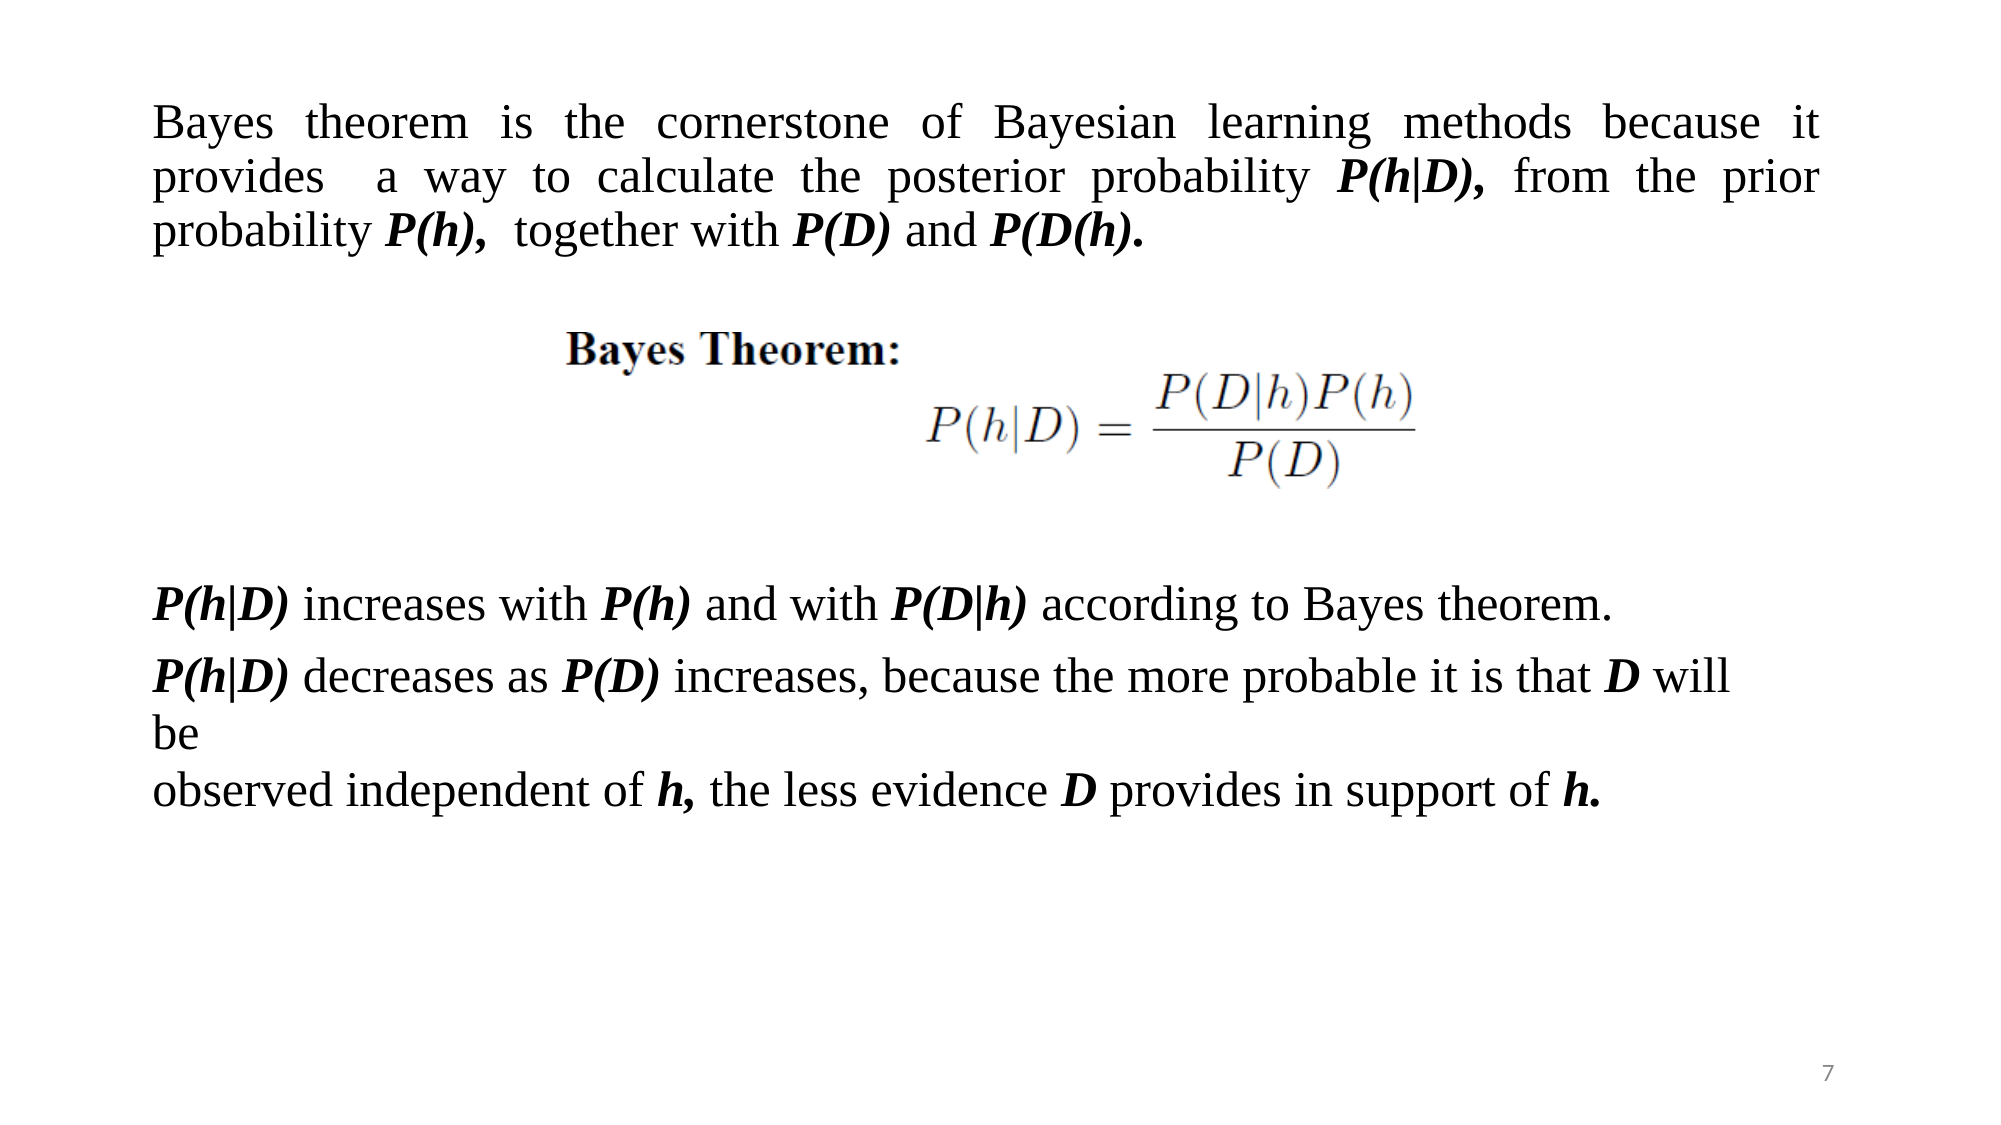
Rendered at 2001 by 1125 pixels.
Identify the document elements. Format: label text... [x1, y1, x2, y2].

slide_number 7 [1815, 1060, 1854, 1125]
text_box [565, 332, 1416, 489]
title Bayes theorem is the cornerstone of Bayesian learning methods because it provides a way to calculate the posterior probability P(h|D), from the prior probability P(h), together with P(D) and P(D(h). [150, 85, 1821, 283]
text_box P(h|D) increases with P(h) and with P(D|h) according to Bayes theorem. P(h|D) decreases as P(D) increases, because the more probable it is that D will be observed independent of h, the less evidence D provides in support of h. [150, 553, 1791, 817]
